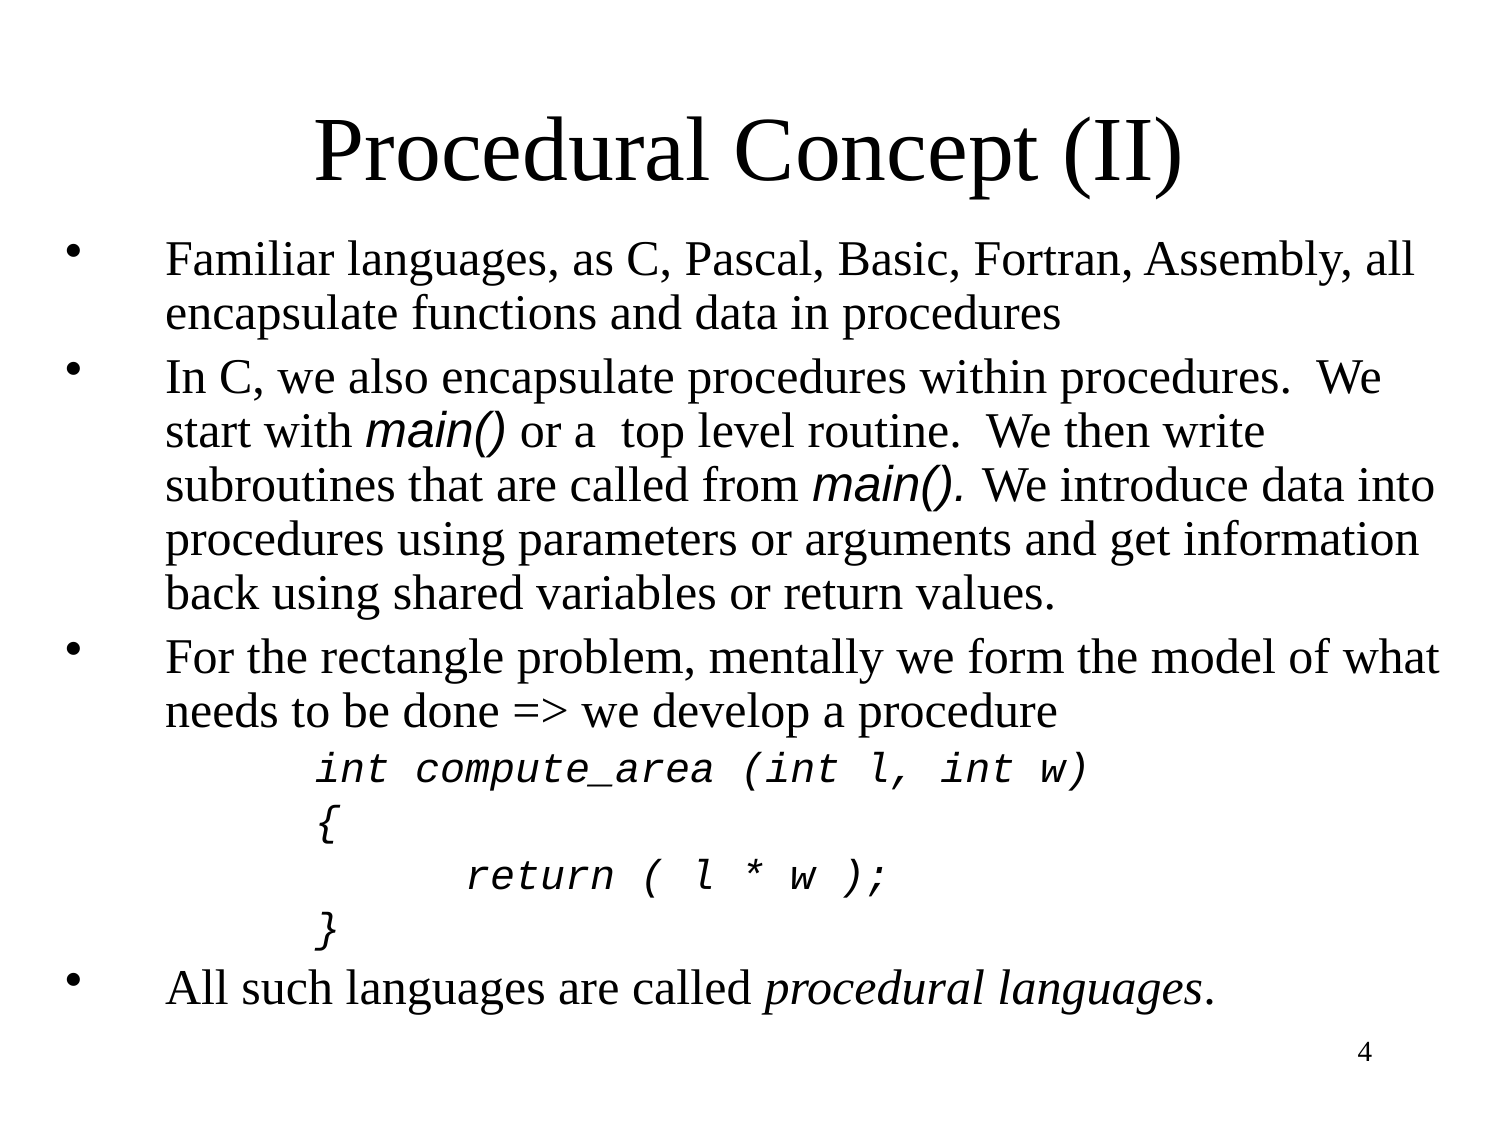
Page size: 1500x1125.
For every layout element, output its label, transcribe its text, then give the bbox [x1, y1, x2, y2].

slide_number 4 [1074, 1050, 1388, 1100]
list Familiar languages, as C, Pascal, Basic, Fortran, Assembly, all encapsulate functions and data in procedures In C, we also encapsulate procedures within procedures. We start with main() or a top level routine. We then write subroutines that are called from main(). We introduce data into procedures using parameters or arguments and get information back using shared variables or return values. For the rectangle problem, mentally we form the model of what needs to be done => we develop a procedure int compute_area (int l, int w) { return ( l * w ); } All such languages are called procedural languages. [50, 224, 1463, 1050]
title Procedural Concept (II) [112, 50, 1388, 224]
